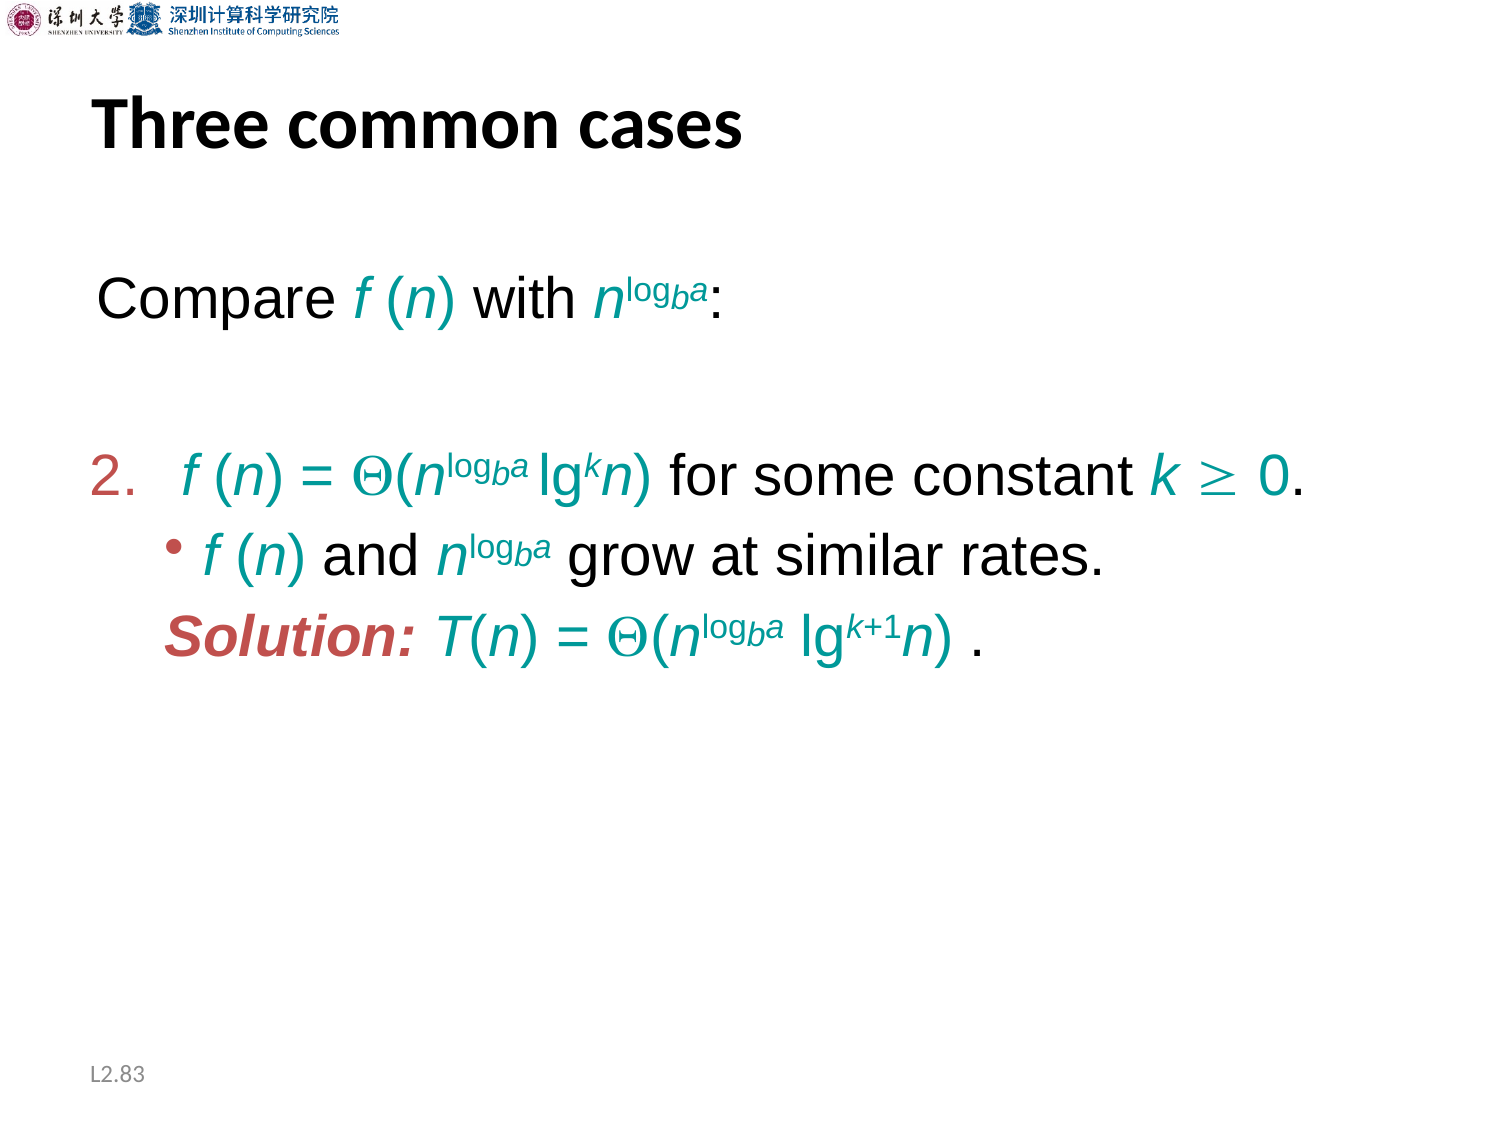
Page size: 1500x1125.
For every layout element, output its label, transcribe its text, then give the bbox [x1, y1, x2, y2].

slide_number L2.83 [75, 1042, 425, 1103]
text_box f (n) = Q(nlogba lgkn) for some constant k ³ 0. f (n) and nlogba grow at similar rates. Solution: T(n) = Q(nlogba lgk+1n) . [75, 437, 1400, 676]
picture [5, 1, 124, 36]
text_box Compare f (n) with nlogba: [82, 253, 740, 338]
title Three common cases [76, 66, 1428, 171]
picture [125, 1, 340, 37]
